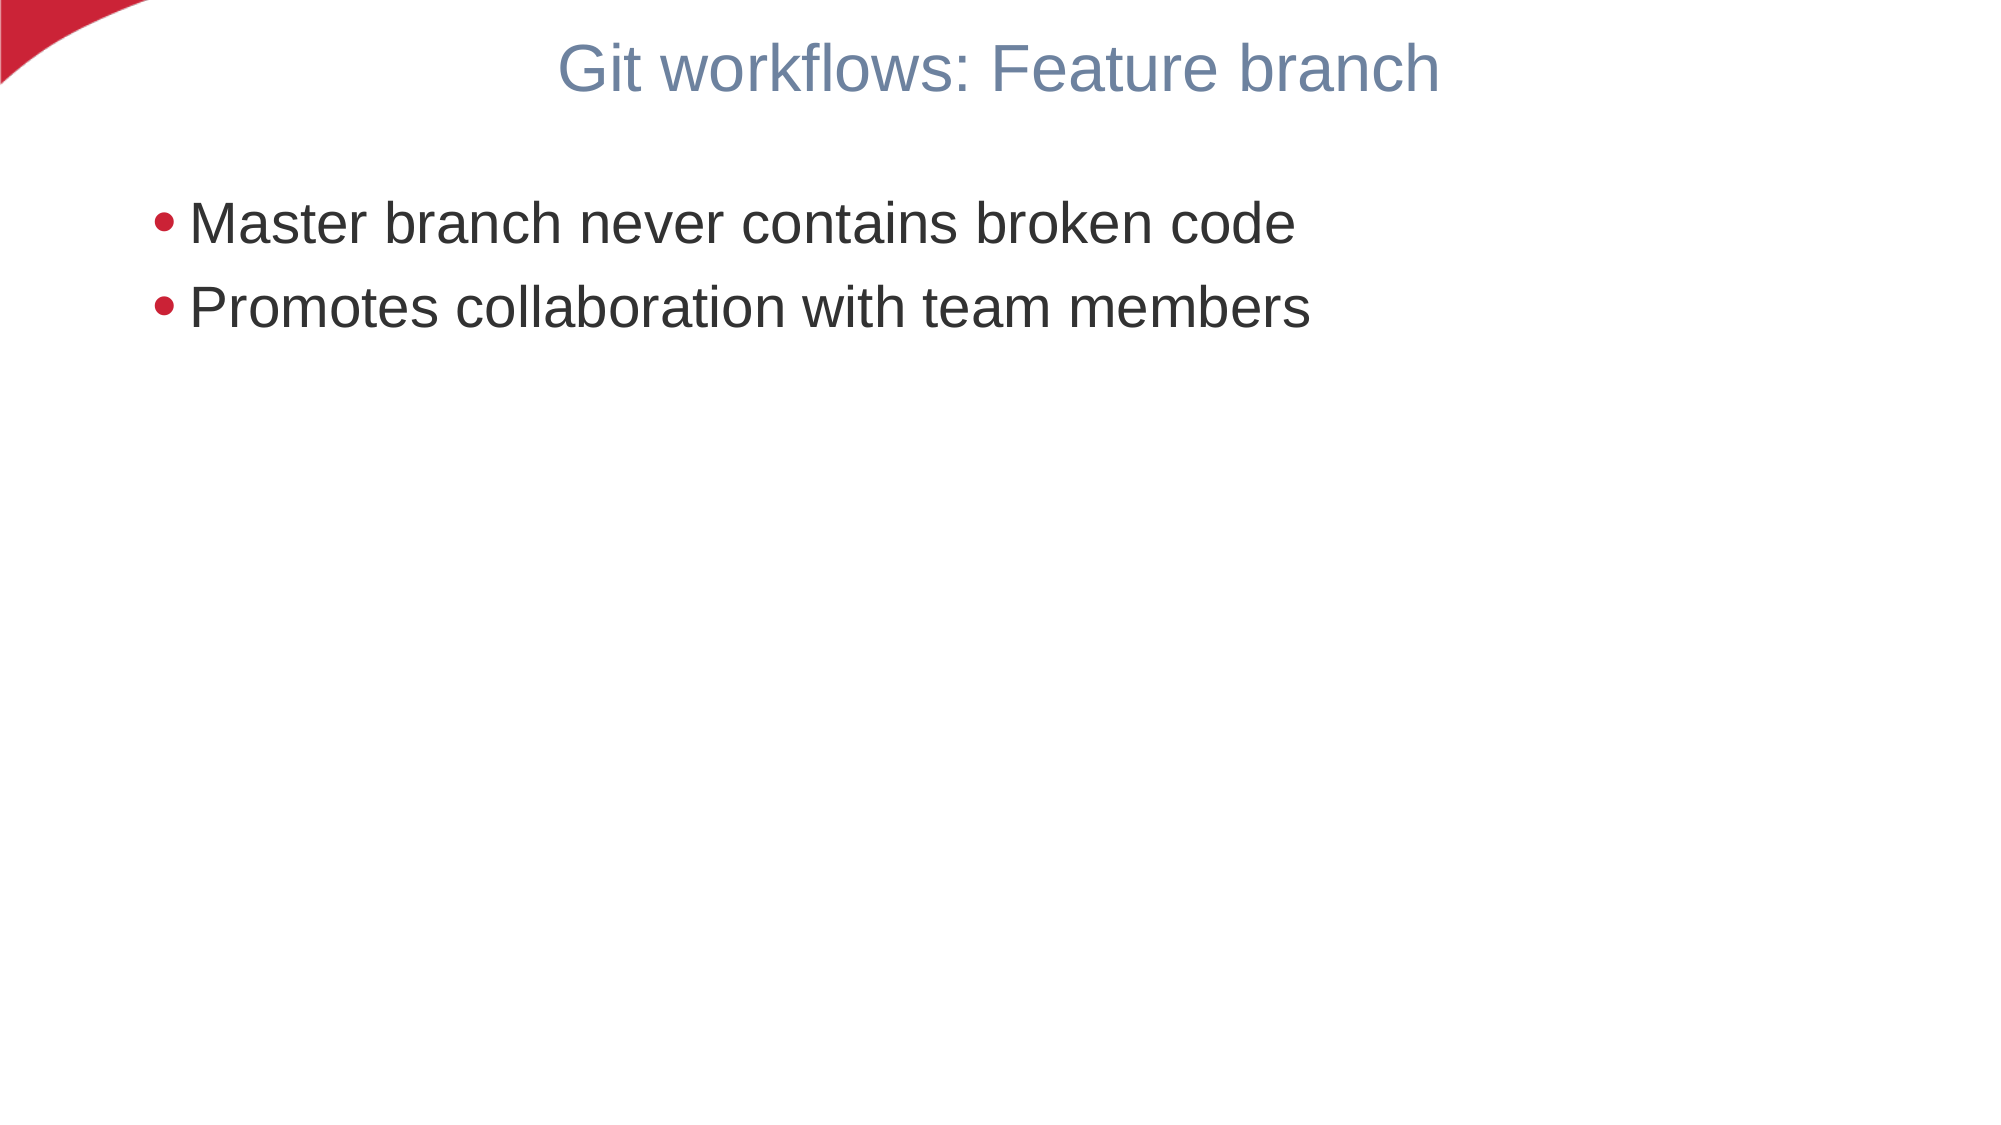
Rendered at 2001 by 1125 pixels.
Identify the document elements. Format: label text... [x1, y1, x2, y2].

title Git workflows: Feature branch [137, 25, 1863, 115]
picture [0, 0, 158, 89]
list Master branch never contains broken code Promotes collaboration with team members [137, 185, 1863, 1014]
